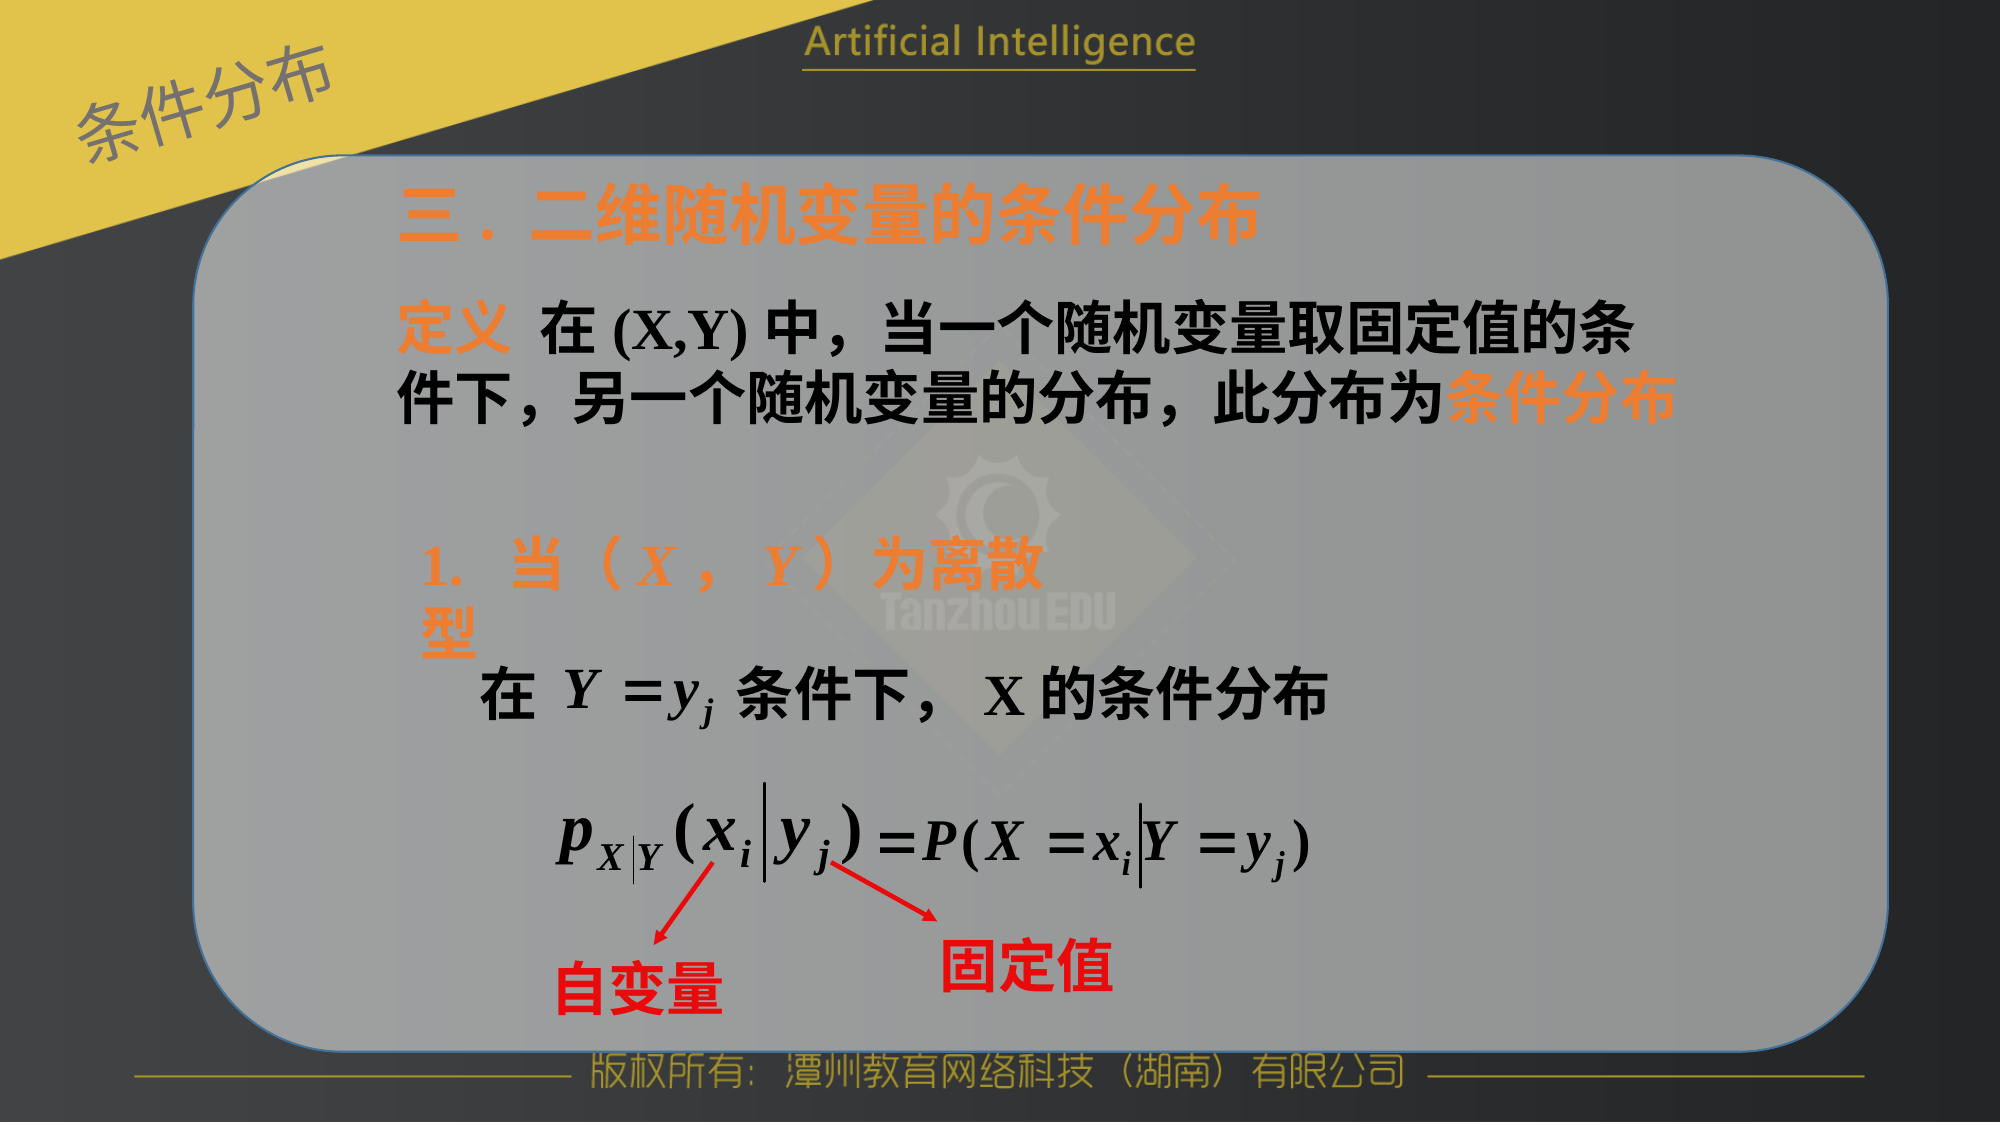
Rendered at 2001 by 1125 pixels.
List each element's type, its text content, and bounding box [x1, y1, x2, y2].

text_box 三. 二维随机变量的条件分布 [382, 165, 1316, 261]
text_box [653, 896, 689, 945]
text_box [898, 900, 938, 921]
text_box 固定值 [925, 921, 1139, 1007]
text_box 定义 在(X,Y)中，当一个随机变量取固定值的条件下，另一个随机变量的分布，此分布为条件分布 [382, 283, 1705, 439]
text_box 自变量 [535, 945, 819, 1030]
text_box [540, 771, 873, 896]
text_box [464, 649, 1398, 743]
text_box 条件分布 [55, 15, 353, 187]
text_box [193, 155, 1888, 1052]
picture [0, 0, 2000, 1122]
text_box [866, 791, 1322, 900]
text_box 1. 当（X，Y）为离散型 [405, 519, 1079, 675]
